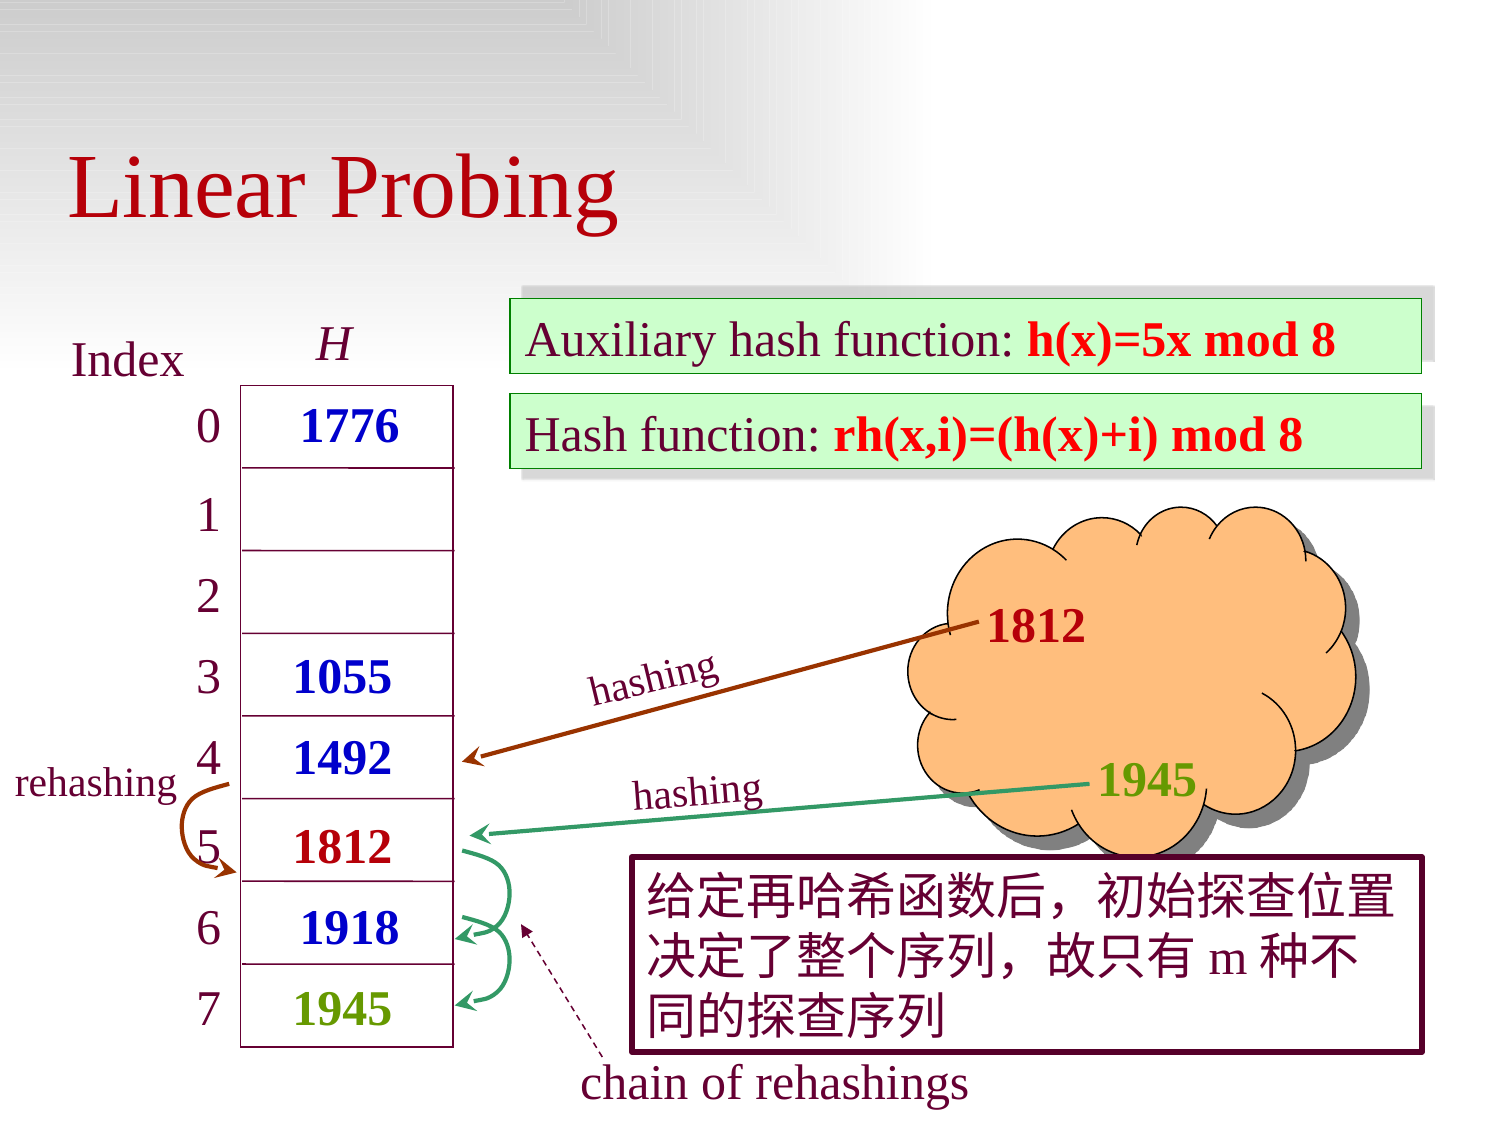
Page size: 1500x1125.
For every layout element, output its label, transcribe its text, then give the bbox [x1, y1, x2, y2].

text_box 1 [181, 473, 241, 549]
text_box [968, 785, 1200, 855]
text_box [521, 924, 533, 939]
text_box Auxiliary hash function: h(x)=5x mod 8 [509, 298, 1422, 374]
text_box 1945 [277, 968, 426, 1044]
text_box 1812 [971, 584, 1119, 660]
text_box 1055 [277, 636, 418, 711]
text_box [181, 783, 237, 878]
text_box 1812 [277, 806, 426, 881]
text_box 2 [181, 555, 241, 630]
text_box [240, 385, 454, 1047]
text_box 5 [181, 806, 241, 881]
text_box [454, 916, 510, 1012]
text_box [469, 823, 491, 845]
text_box H [301, 302, 384, 378]
text_box 给定再哈希函数后，初始探查位置决定了整个序列，故只有m种不同的探查序列 [630, 855, 1424, 1054]
text_box [461, 746, 485, 767]
text_box 1945 [1082, 739, 1230, 815]
text_box 1776 [284, 385, 426, 461]
text_box 0 [181, 385, 241, 461]
title Linear Probing [52, 117, 1469, 244]
text_box Index [55, 318, 226, 394]
text_box Hash function: rh(x,i)=(h(x)+i) mod 8 [509, 393, 1422, 469]
text_box 3 [181, 636, 241, 711]
text_box 1492 [277, 717, 418, 793]
text_box [907, 507, 1356, 815]
text_box hashing [615, 746, 834, 828]
text_box 6 [181, 887, 241, 962]
text_box [454, 850, 510, 941]
text_box rehashing [0, 747, 229, 812]
text_box 1918 [284, 887, 426, 962]
text_box hashing [567, 612, 791, 726]
text_box 7 [181, 968, 241, 1044]
text_box chain of rehashings [565, 1042, 1009, 1118]
text_box 4 [181, 717, 241, 793]
